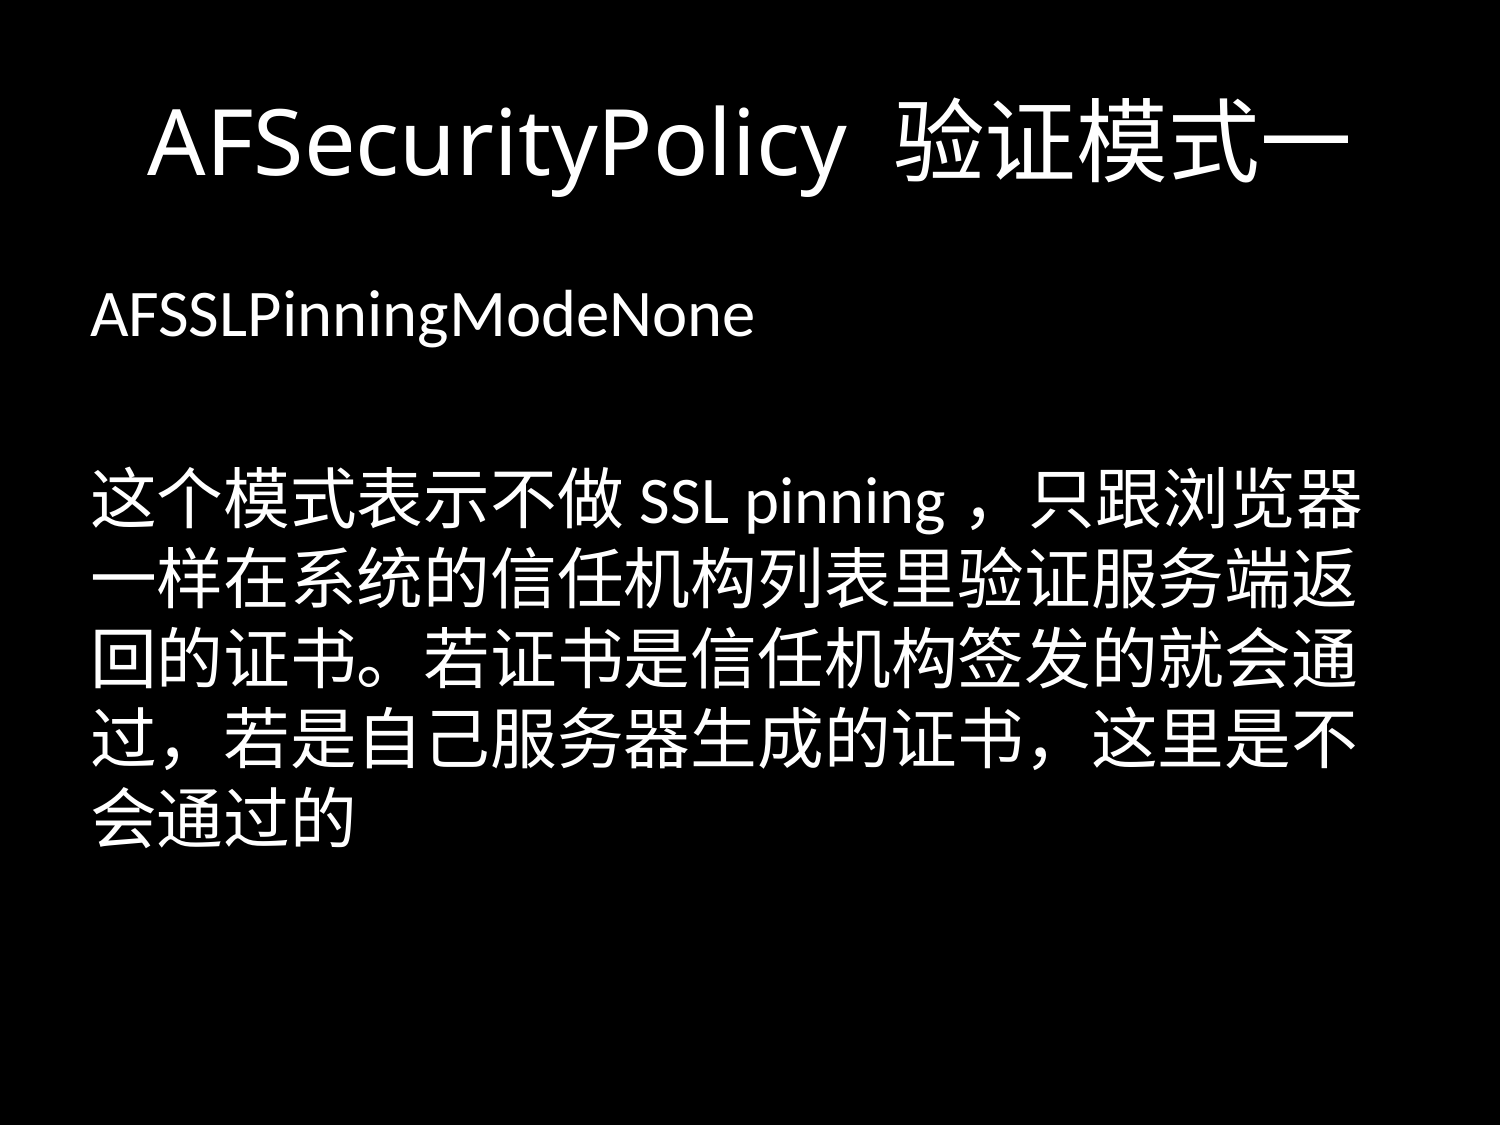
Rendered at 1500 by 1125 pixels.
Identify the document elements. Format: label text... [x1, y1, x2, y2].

title AFSecurityPolicy 验证模式一 [75, 45, 1425, 233]
list AFSSLPinningModeNone 这个模式表示不做SSL pinning，只跟浏览器一样在系统的信任机构列表里验证服务端返回的证书。若证书是信任机构签发的就会通过，若是自己服务器生成的证书，这里是不会通过的 [75, 262, 1425, 1005]
